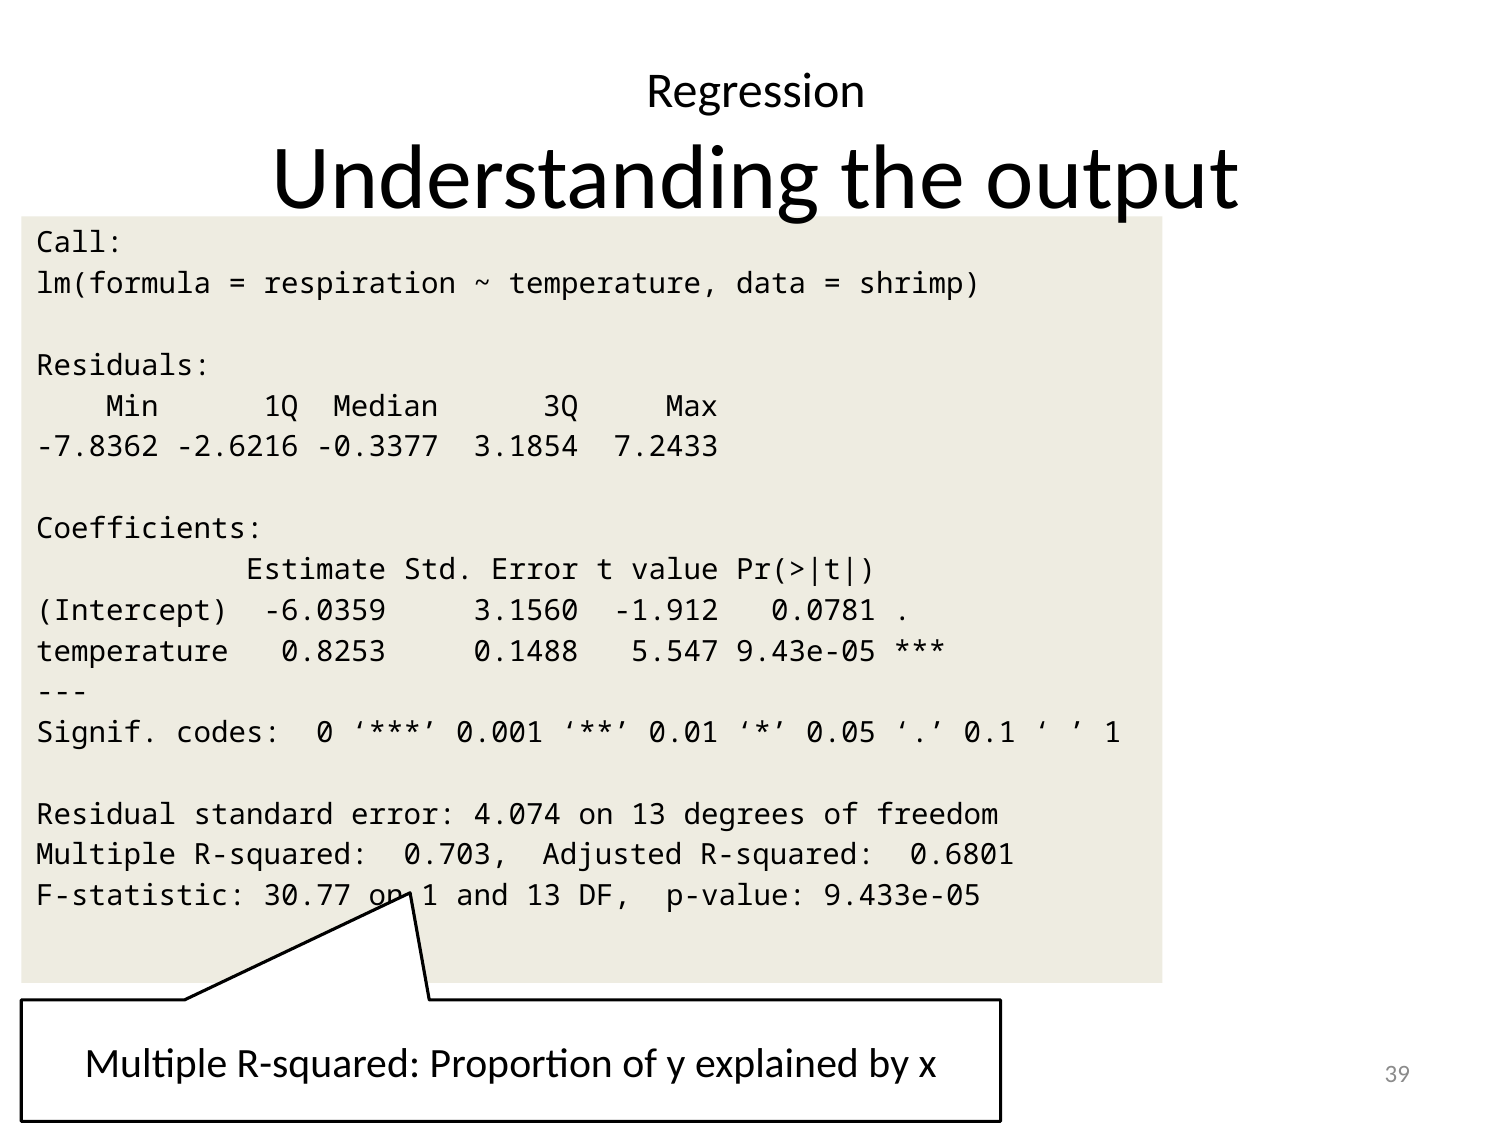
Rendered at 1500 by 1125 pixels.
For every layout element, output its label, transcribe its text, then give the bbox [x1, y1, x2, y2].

text_box Regression Understanding the output [37, 50, 1475, 238]
text_box Call: lm(formula = respiration ~ temperature, data = shrimp) Residuals: Min 1Q Median 3Q Max -7.8362 -2.6216 -0.3377 3.1854 7.2433 Coefficients: Estimate Std. Error t value Pr(>|t|) (Intercept) -6.0359 3.1560 -1.912 0.0781 . temperature 0.8253 0.1488 5.547 9.43e-05 *** --- Signif. codes: 0 ‘***’ 0.001 ‘**’ 0.01 ‘*’ 0.05 ‘.’ 0.1 ‘ ’ 1 Residual standard error: 4.074 on 13 degrees of freedom Multiple R-squared: 0.703, Adjusted R-squared: 0.6801 F-statistic: 30.77 on 1 and 13 DF, p-value: 9.433e-05 [21, 216, 1163, 983]
text_box Multiple R-squared: Proportion of y explained by x [19, 890, 1003, 1124]
slide_number 39 [1074, 1042, 1425, 1103]
